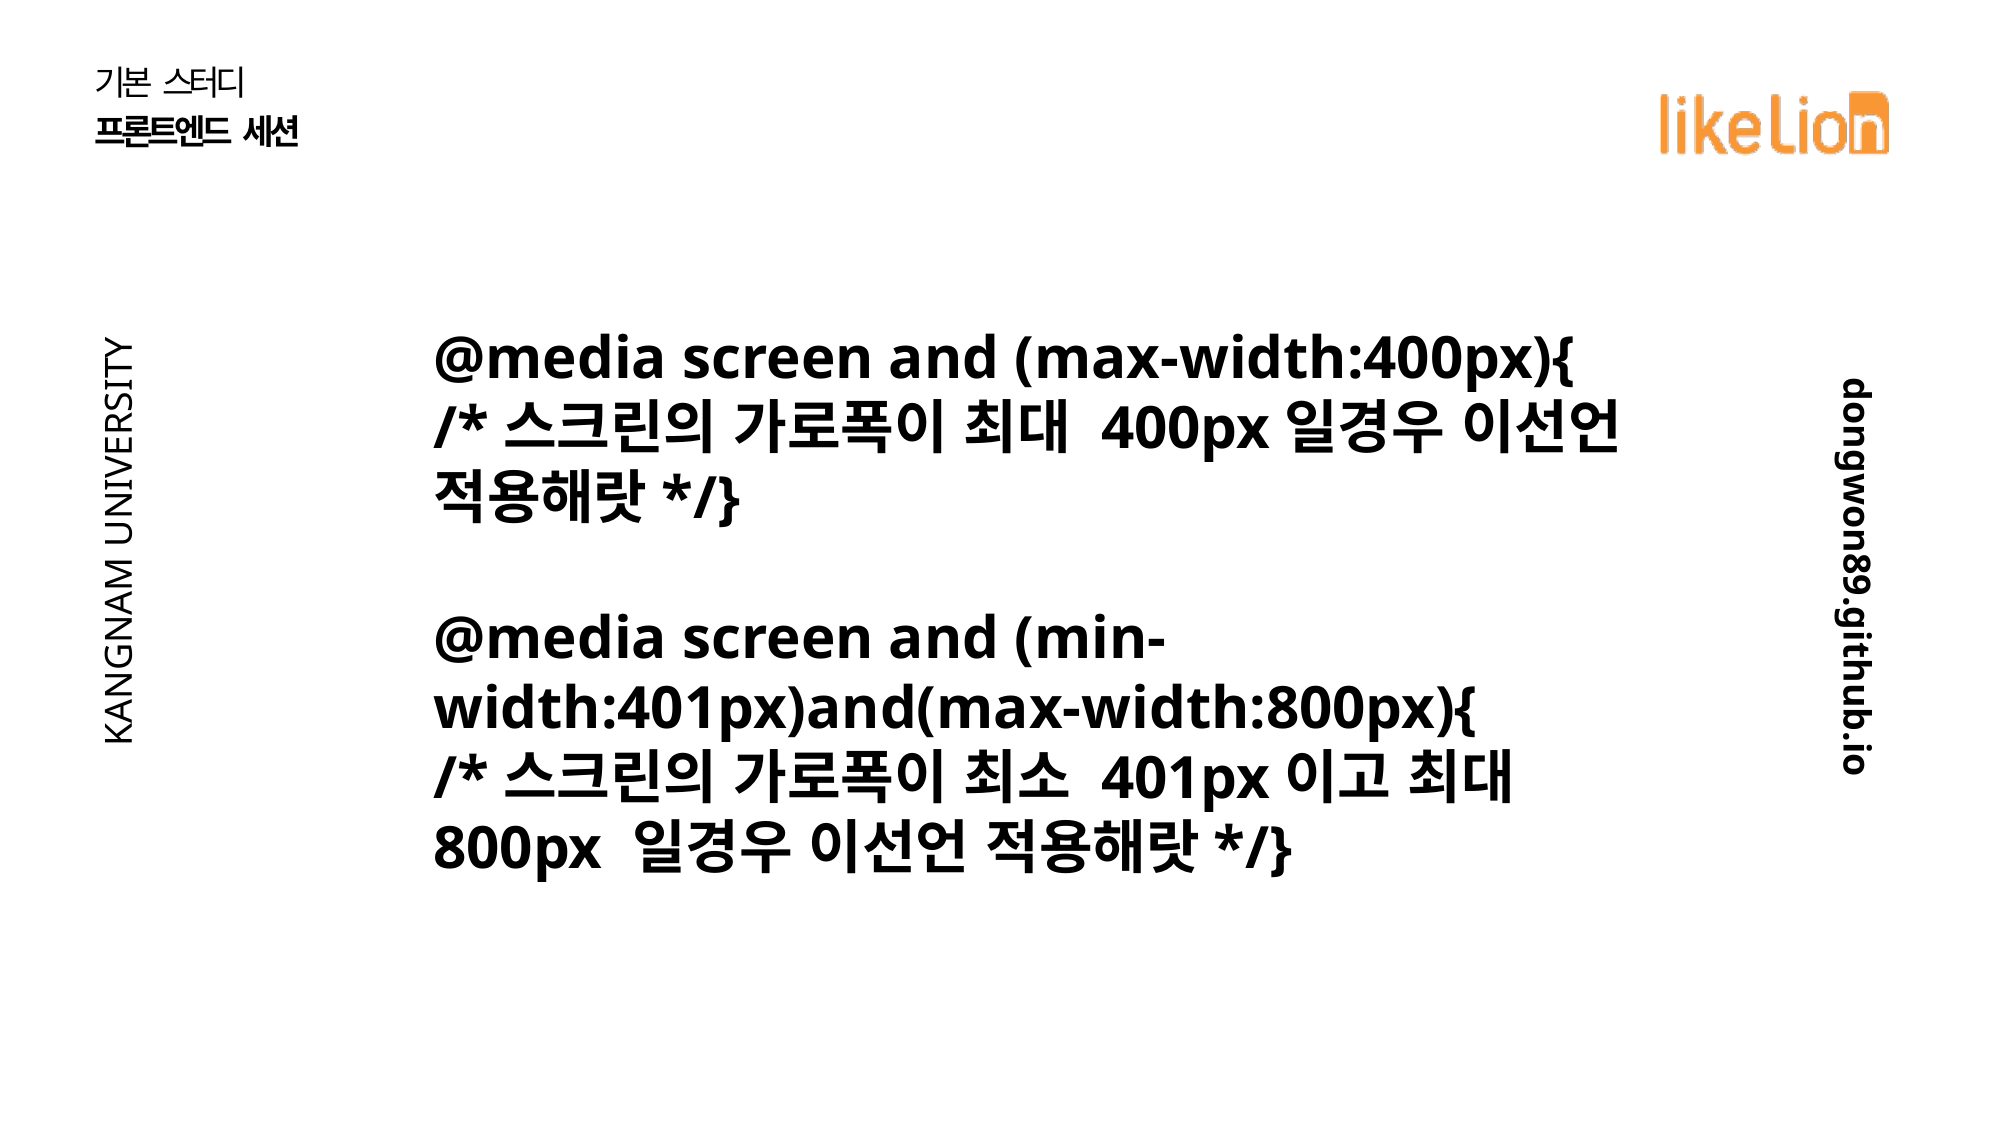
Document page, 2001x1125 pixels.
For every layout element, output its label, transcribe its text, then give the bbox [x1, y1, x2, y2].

text_box @media screen and (max-width:400px){ /*스크린의 가로폭이 최대 400px일경우 이선언 적용해랏*/} @media screen and (min-width:401px)and(max-width:800px){ /*스크린의 가로폭이 최소 401px이고 최대 800px 일경우 이선언 적용해랏*/} [418, 312, 1661, 958]
text_box KANGNAM UNIVERSITY [97, 147, 140, 749]
text_box 기본 스터디 프론트엔드 세션 [92, 60, 314, 152]
text_box [1660, 90, 1889, 156]
text_box dongwon89.github.io [1835, 375, 1878, 790]
